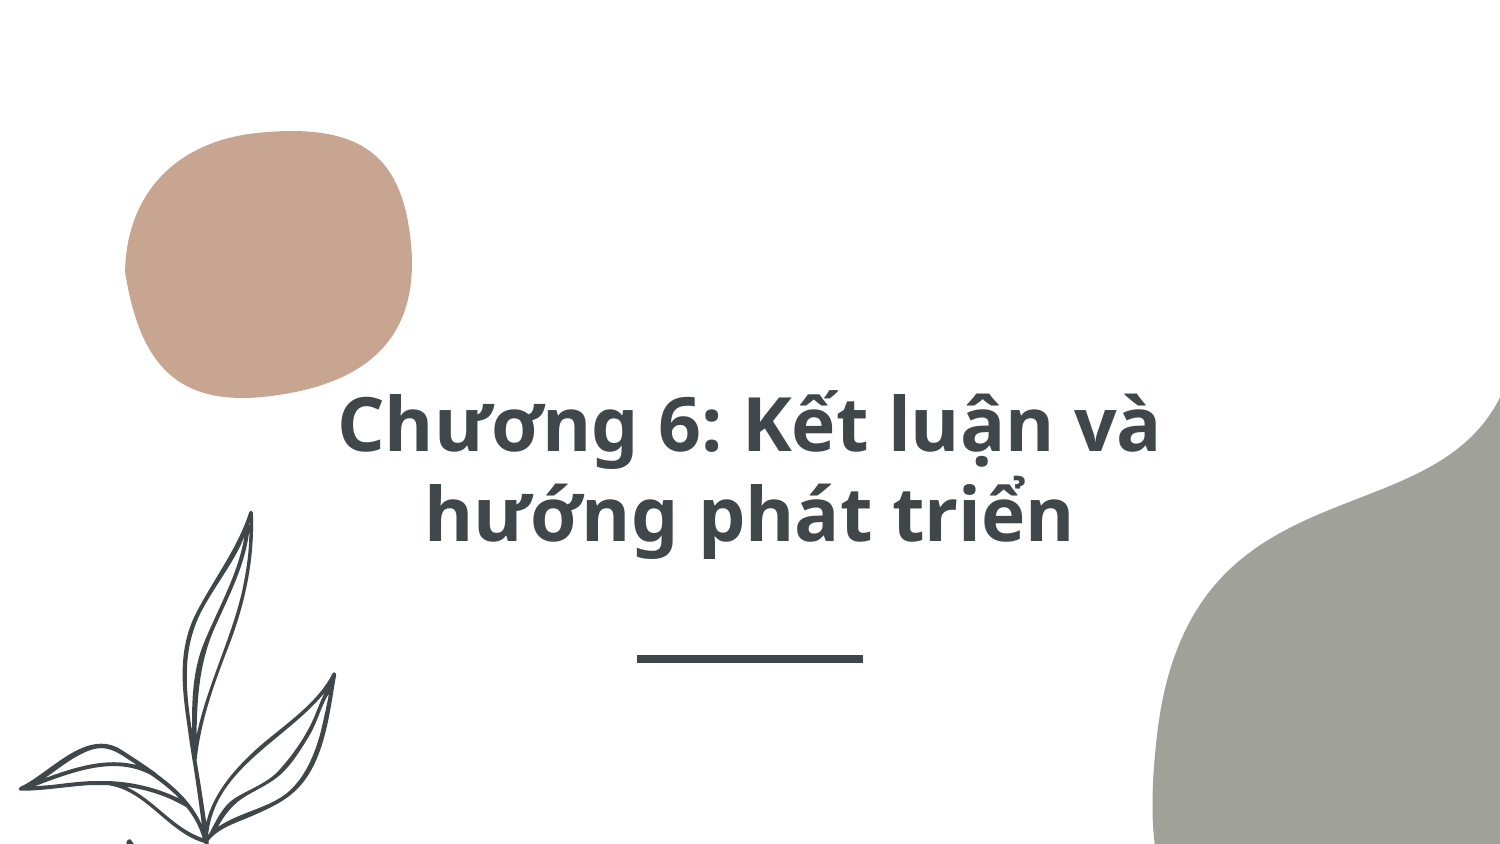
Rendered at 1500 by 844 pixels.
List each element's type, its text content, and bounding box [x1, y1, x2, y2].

text_box [636, 654, 864, 664]
title Chương 6: Kết luận và hướng phát triển [257, 323, 1243, 572]
